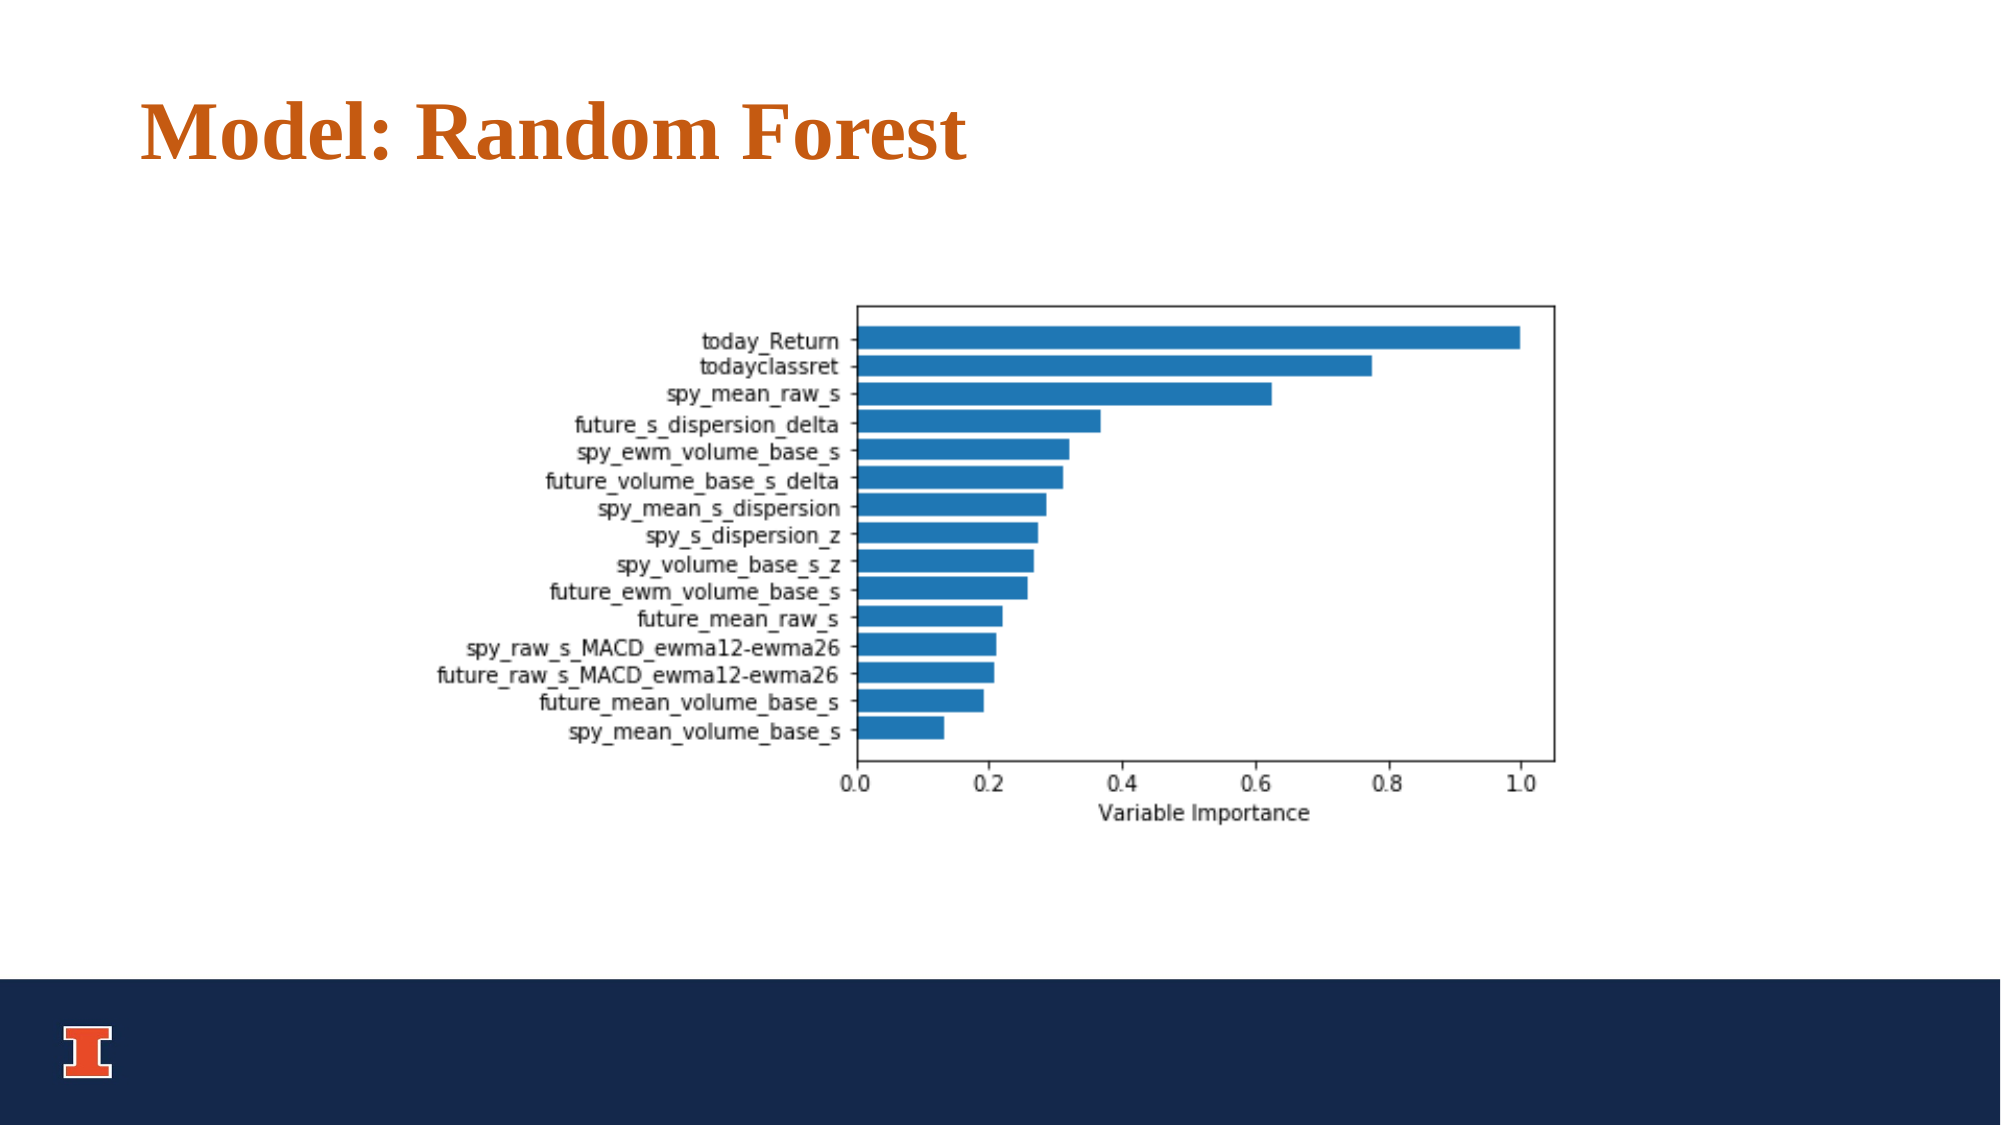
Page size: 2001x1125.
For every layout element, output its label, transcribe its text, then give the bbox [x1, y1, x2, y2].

text_box Model: Random Forest [126, 68, 1732, 184]
picture [0, 0, 2001, 1125]
